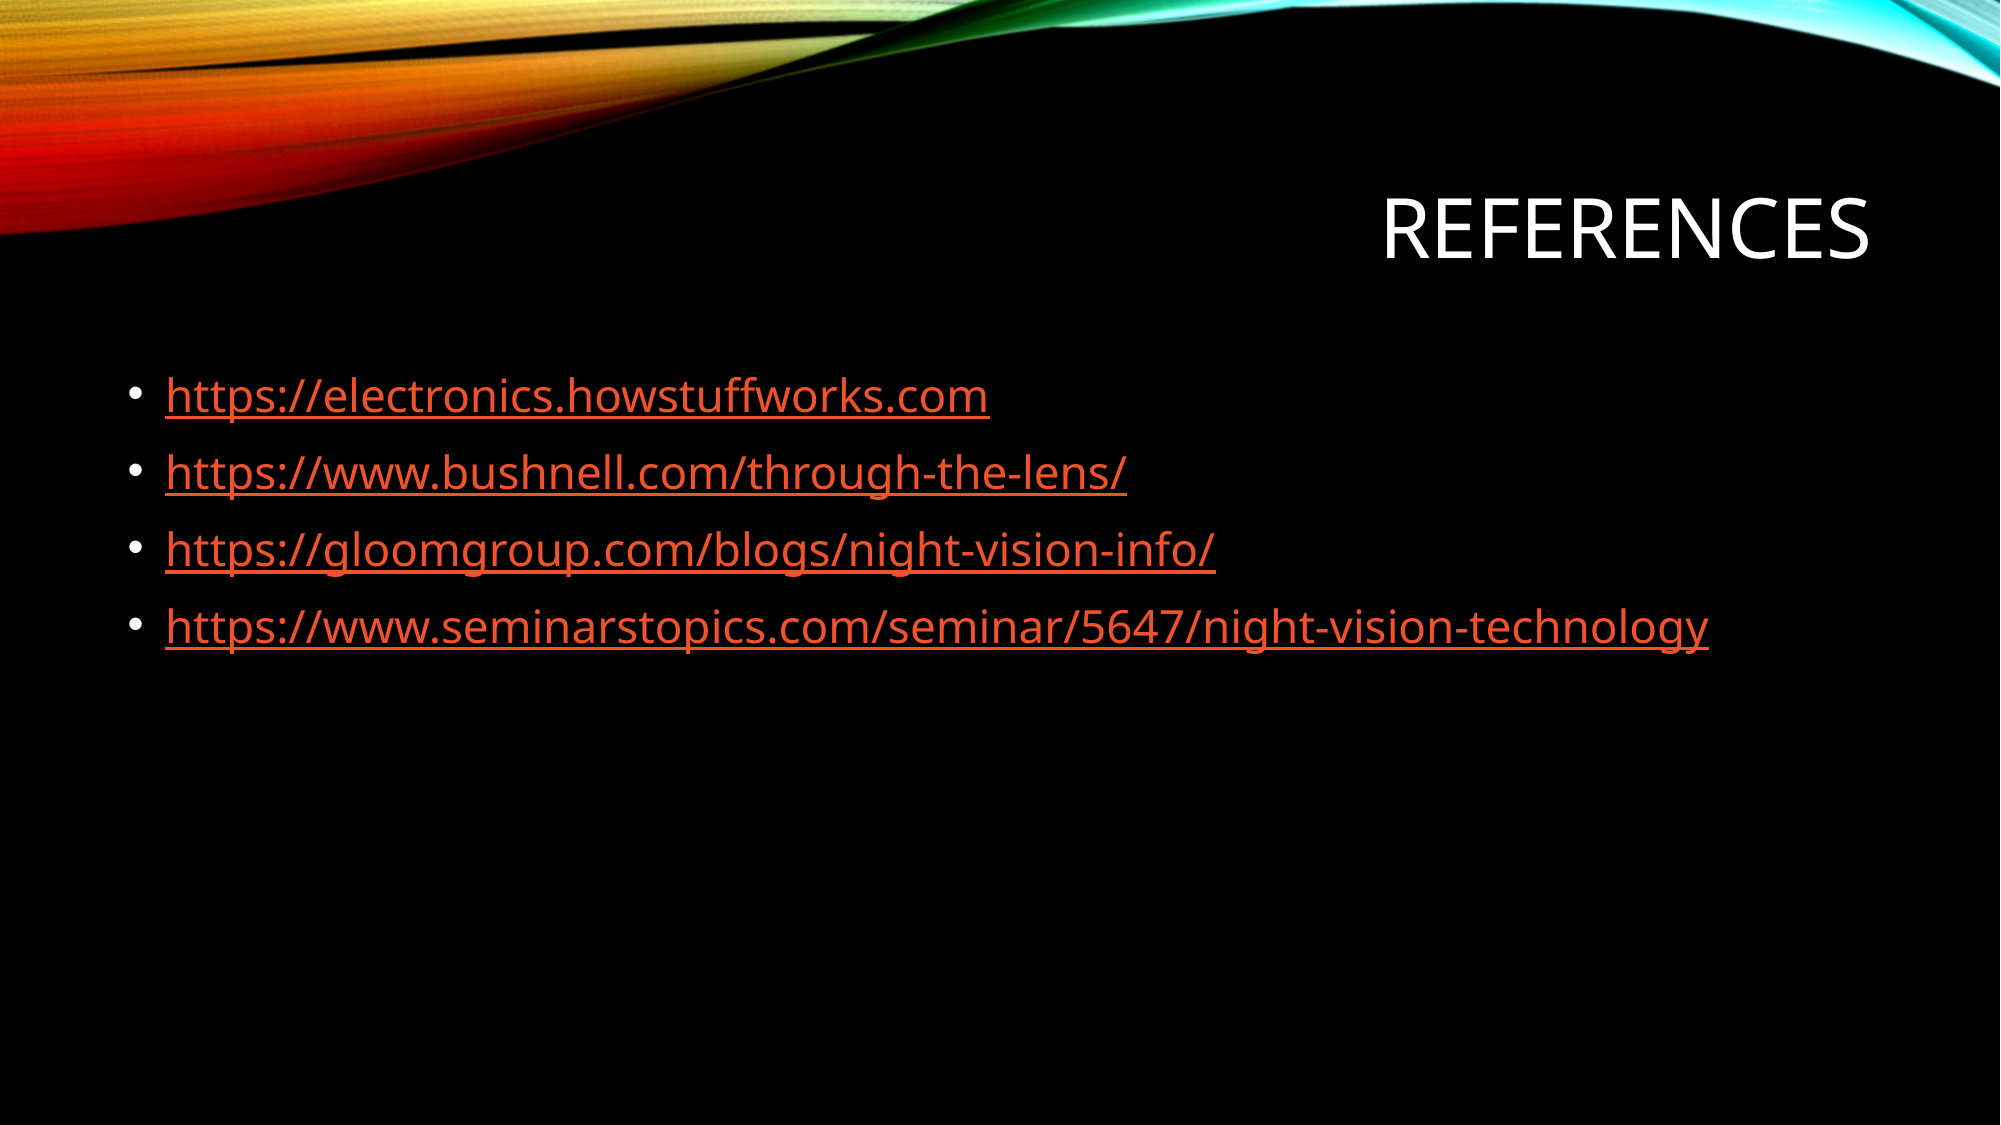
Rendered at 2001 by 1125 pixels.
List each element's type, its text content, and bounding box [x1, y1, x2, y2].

list https://electronics.howstuffworks.com https://www.bushnell.com/through-the-lens/ https://gloomgroup.com/blogs/night-vision-info/ https://www.seminarstopics.com/seminar/5647/night-vision-technology [112, 360, 1888, 1021]
title References [474, 125, 1888, 338]
picture [0, 0, 2000, 237]
